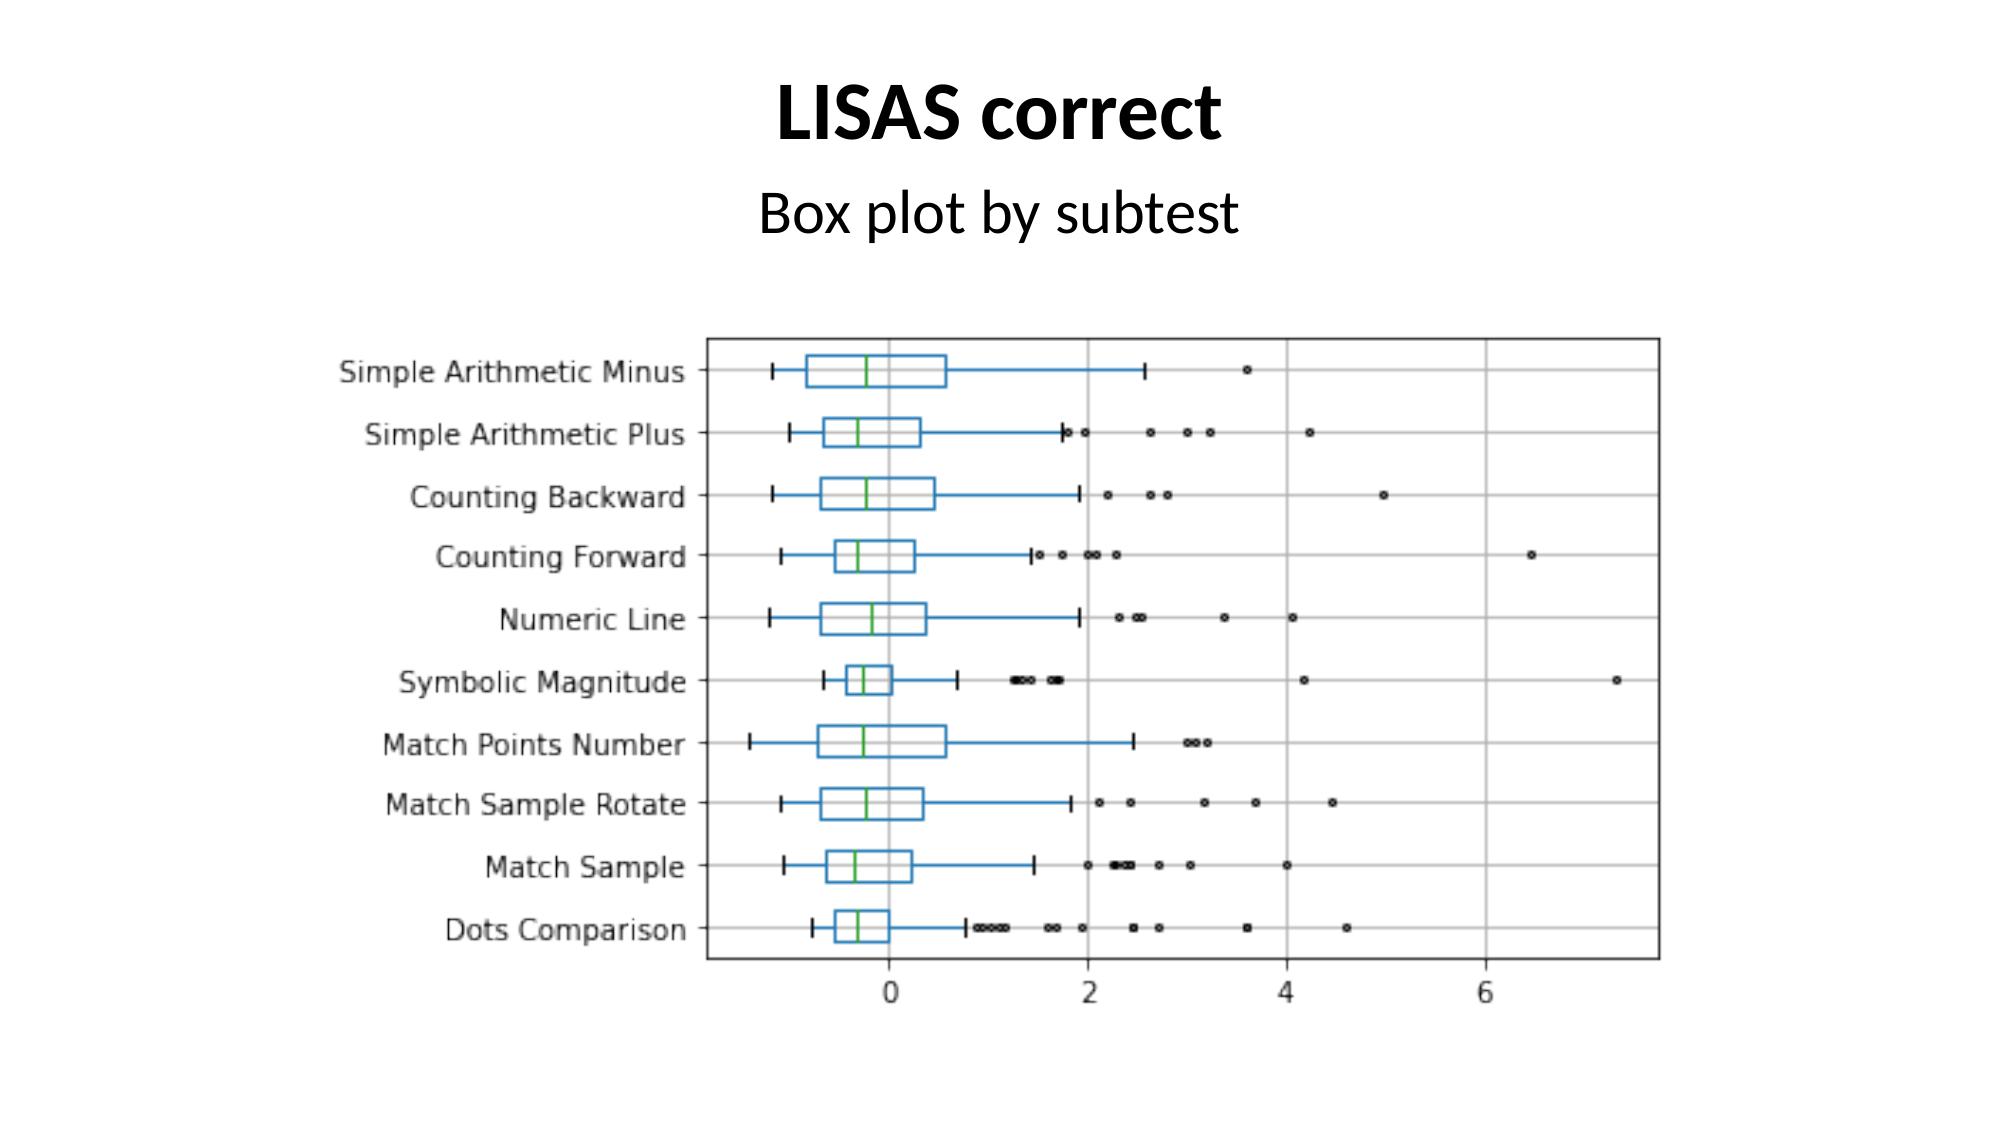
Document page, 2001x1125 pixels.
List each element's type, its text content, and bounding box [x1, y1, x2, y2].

list Box plot by subtest [471, 172, 1529, 255]
picture [321, 321, 1679, 1027]
title LISAS correct [137, 59, 1863, 171]
